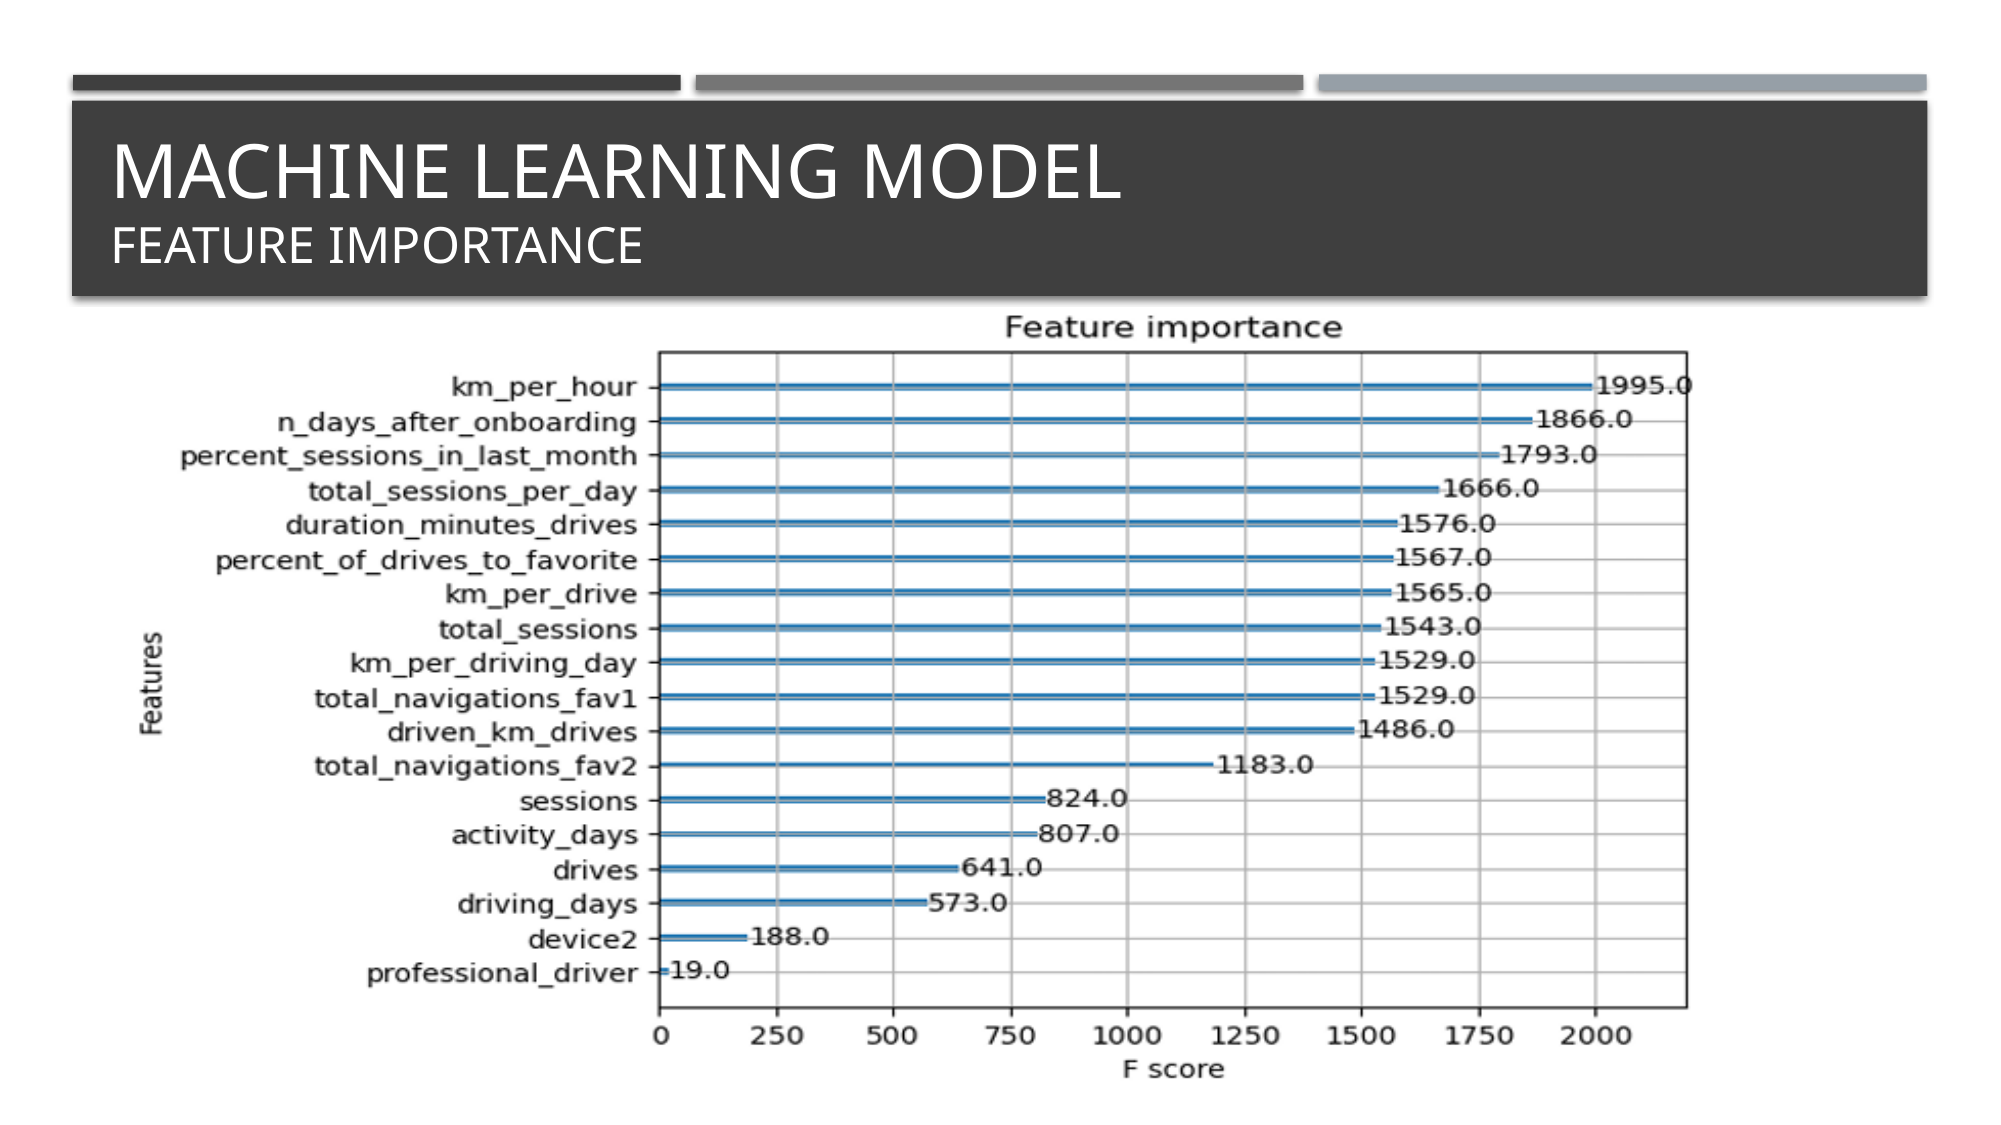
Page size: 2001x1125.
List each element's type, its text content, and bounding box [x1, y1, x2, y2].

picture [94, 309, 1712, 1088]
title Machine Learning Model Feature Importance [95, 115, 1905, 282]
